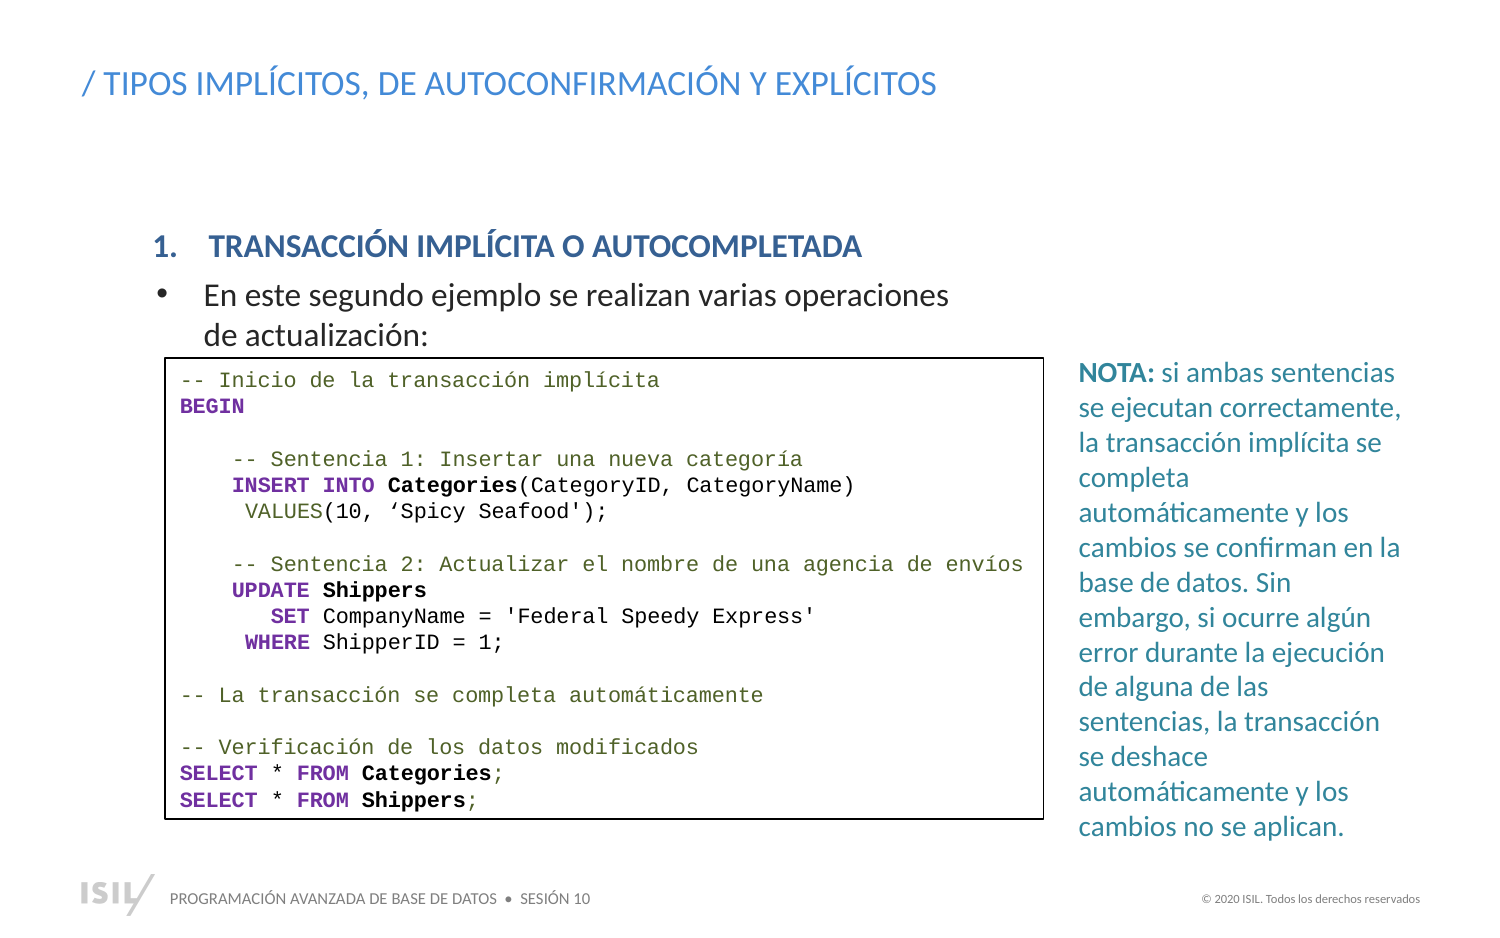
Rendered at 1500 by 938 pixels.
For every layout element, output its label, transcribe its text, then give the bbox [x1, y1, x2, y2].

text_box TRANSACCIÓN IMPLÍCITA O AUTOCOMPLETADA [150, 224, 956, 265]
text_box En este segundo ejemplo se realizan varias operaciones de actualización: [98, 273, 977, 354]
text_box NOTA: si ambas sentencias se ejecutan correctamente, la transacción implícita se completa automáticamente y los cambios se confirman en la base de datos. Sin embargo, si ocurre algún error durante la ejecución de alguna de las sentencias, la transacción se deshace automáticamente y los cambios no se aplican. [1063, 345, 1418, 851]
text_box -- Inicio de la transacción implícita BEGIN -- Sentencia 1: Insertar una nueva categoría INSERT INTO Categories(CategoryID, CategoryName) VALUES(10, ‘Spicy Seafood'); -- Sentencia 2: Actualizar el nombre de una agencia de envíos UPDATE Shippers SET CompanyName = 'Federal Speedy Express' WHERE ShipperID = 1; -- La transacción se completa automáticamente -- Verificación de los datos modificados SELECT * FROM Categories; SELECT * FROM Shippers; [164, 358, 1044, 819]
text_box / TIPOS IMPLÍCITOS, DE AUTOCONFIRMACIÓN Y EXPLÍCITOS [66, 52, 1249, 111]
